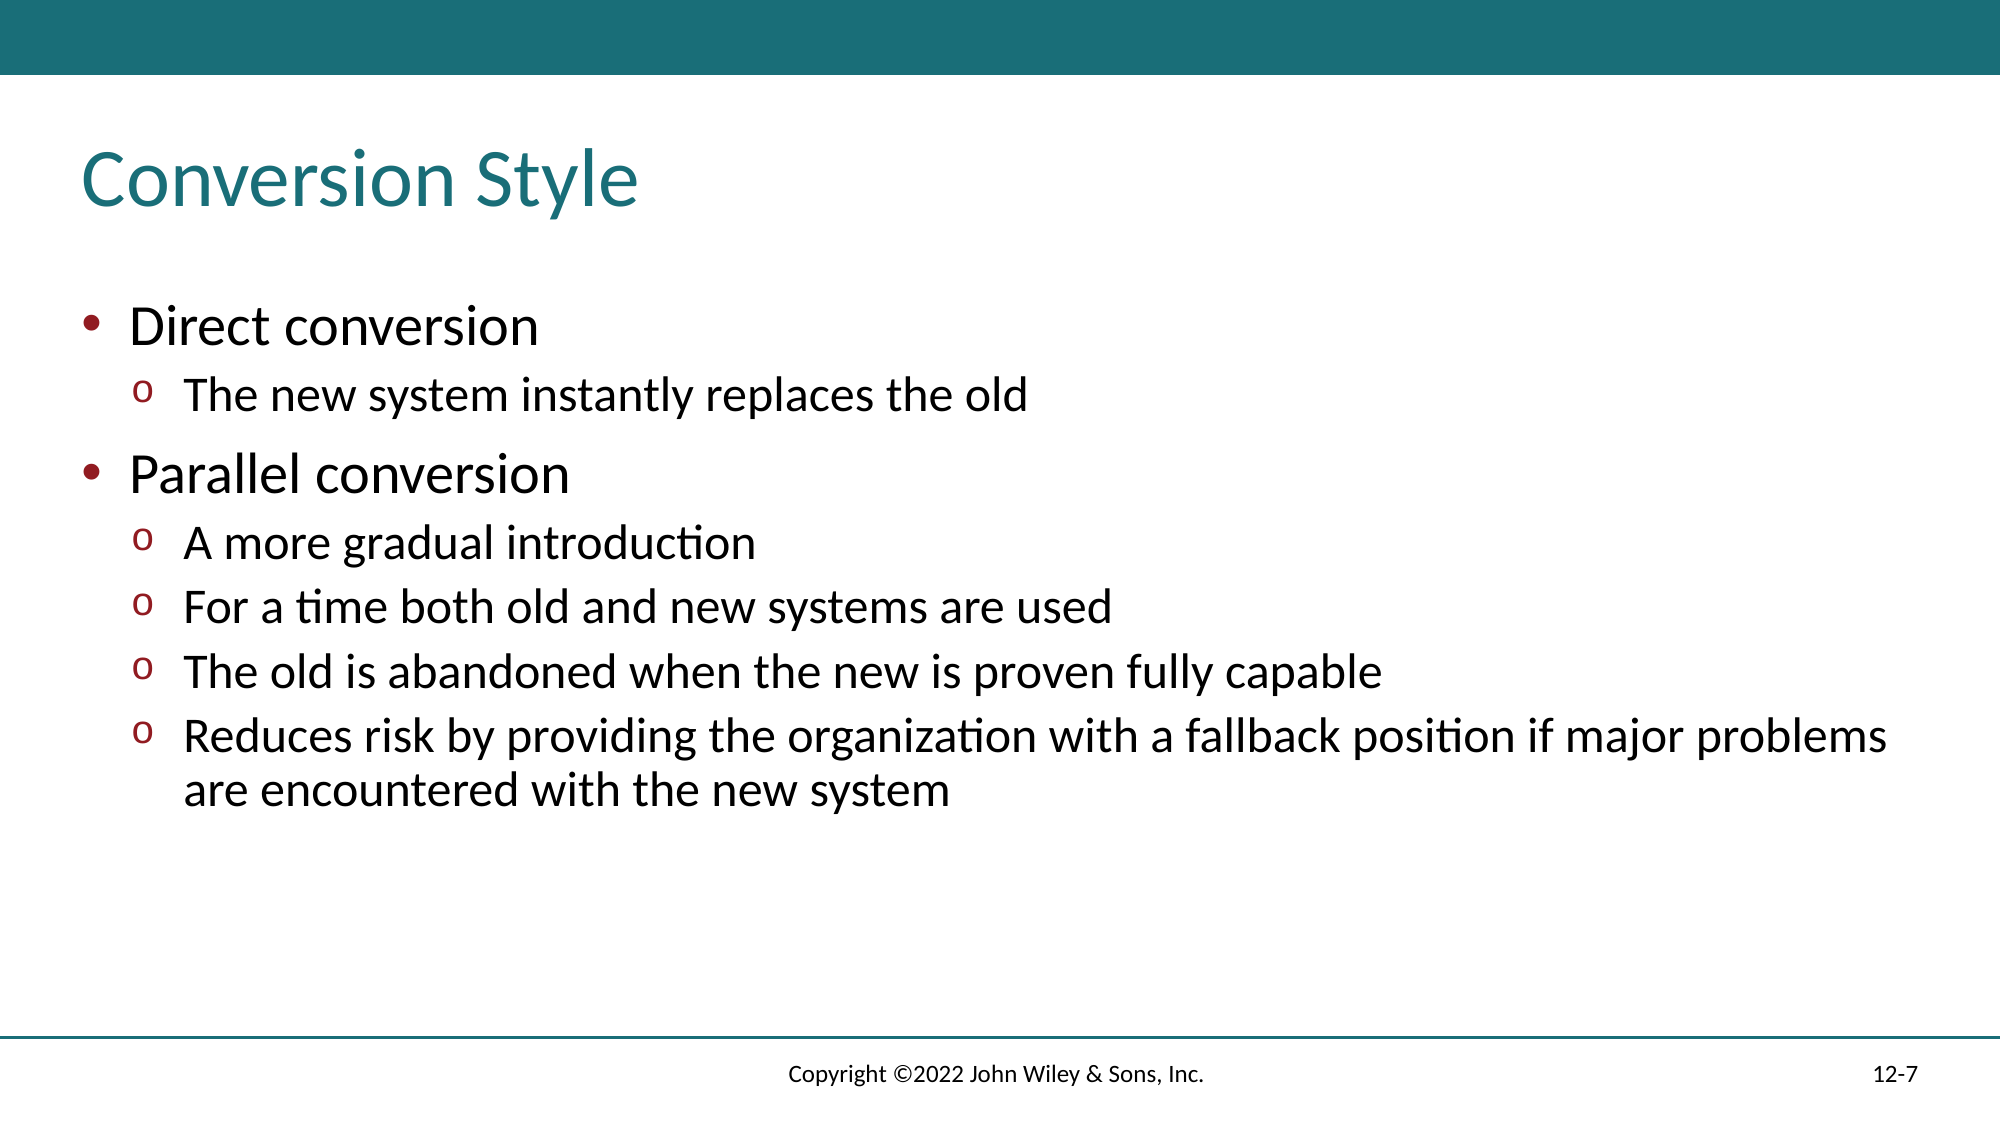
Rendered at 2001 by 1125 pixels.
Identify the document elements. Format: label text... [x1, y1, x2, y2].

list Direct conversion The new system instantly replaces the old Parallel conversion A more gradual introduction For a time both old and new systems are used The old is abandoned when the new is proven fully capable Reduces risk by providing the organization with a fallback position if major problems are encountered with the new system [66, 287, 1934, 1025]
footer Copyright ©2022 John Wiley & Sons, Inc. [662, 1042, 1338, 1103]
title Conversion Style [66, 127, 1934, 287]
slide_number 12-7 [1412, 1042, 1934, 1103]
